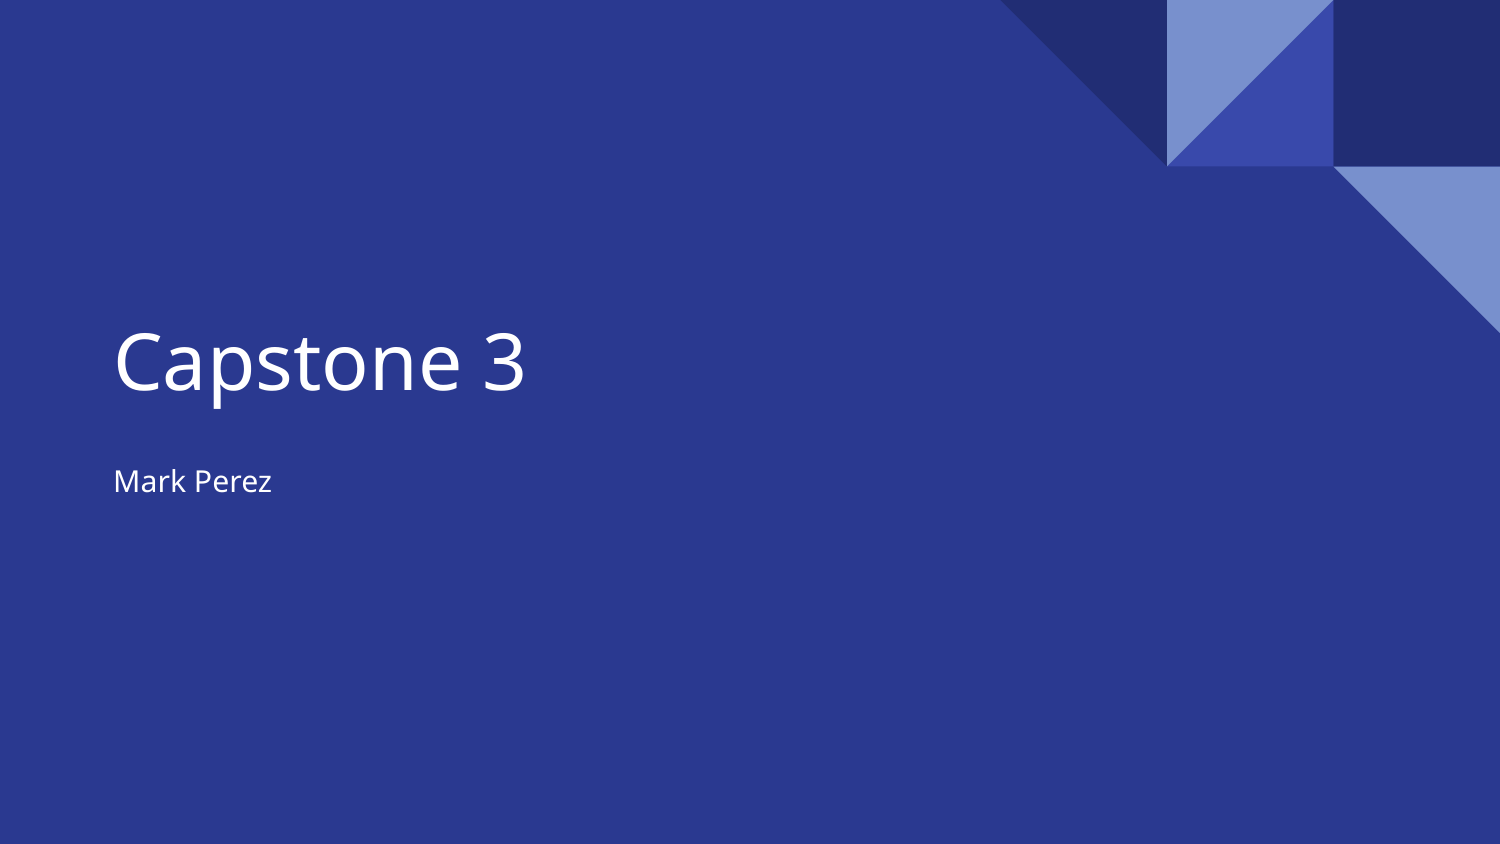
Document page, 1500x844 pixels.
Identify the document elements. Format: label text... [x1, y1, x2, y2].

subtitle Mark Perez [98, 445, 1447, 517]
title Capstone 3 [98, 291, 1447, 429]
